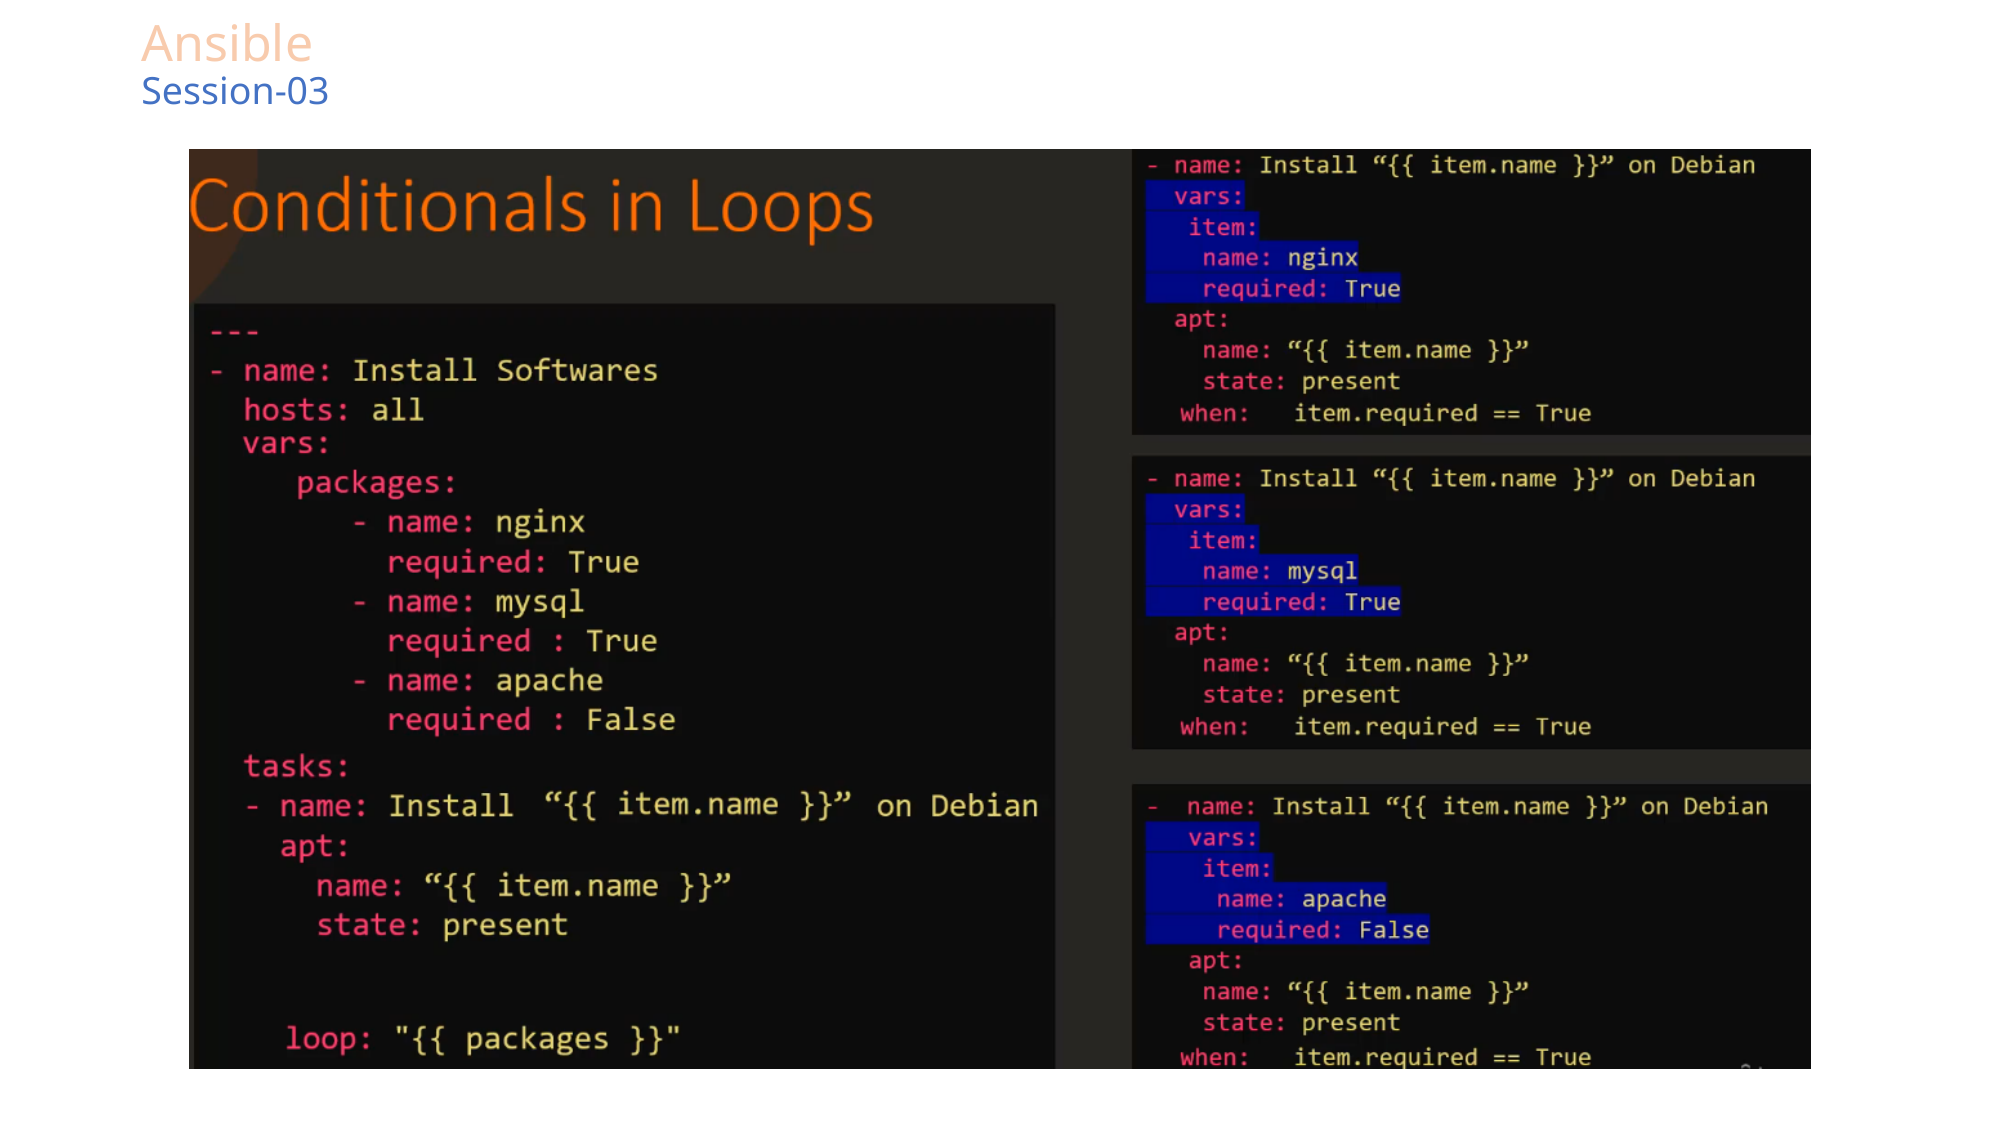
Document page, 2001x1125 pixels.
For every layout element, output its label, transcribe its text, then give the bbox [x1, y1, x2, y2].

picture [189, 149, 1811, 1069]
subtitle [126, 120, 1911, 1098]
title Ansible Session-03 [126, 13, 1627, 120]
